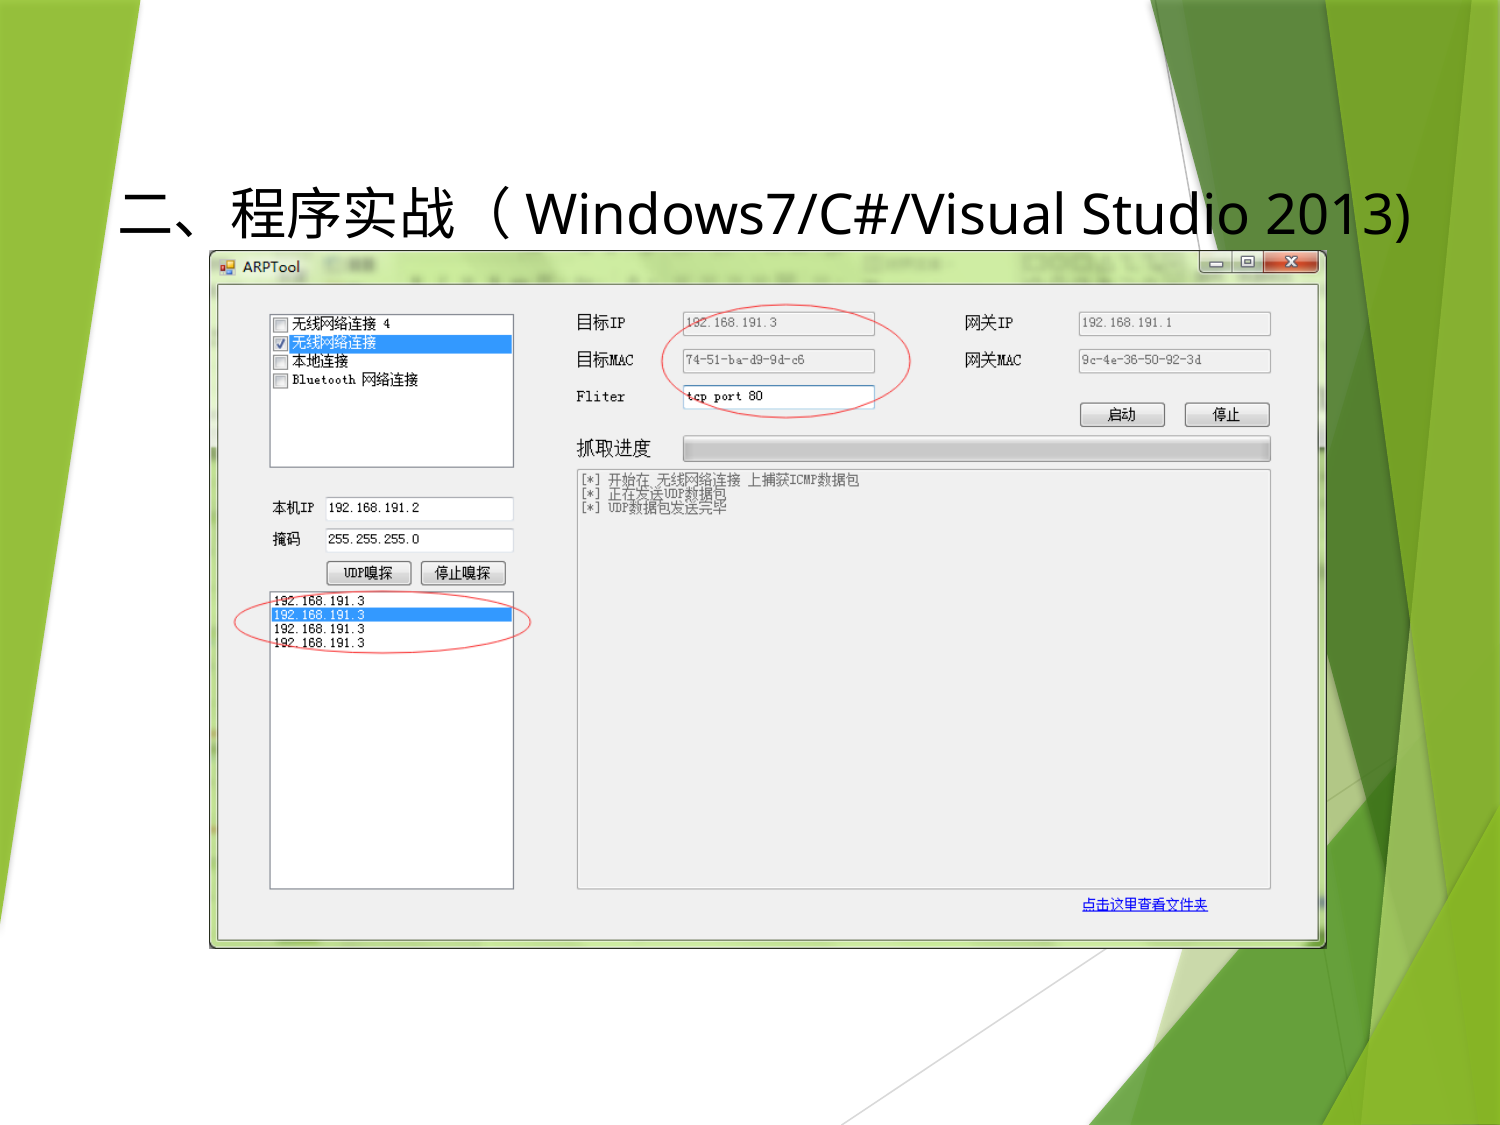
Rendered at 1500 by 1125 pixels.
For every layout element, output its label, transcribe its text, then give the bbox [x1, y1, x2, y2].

text_box 二、程序实战（Windows7/C#/Visual Studio 2013) [102, 170, 1441, 253]
picture [208, 249, 1328, 950]
